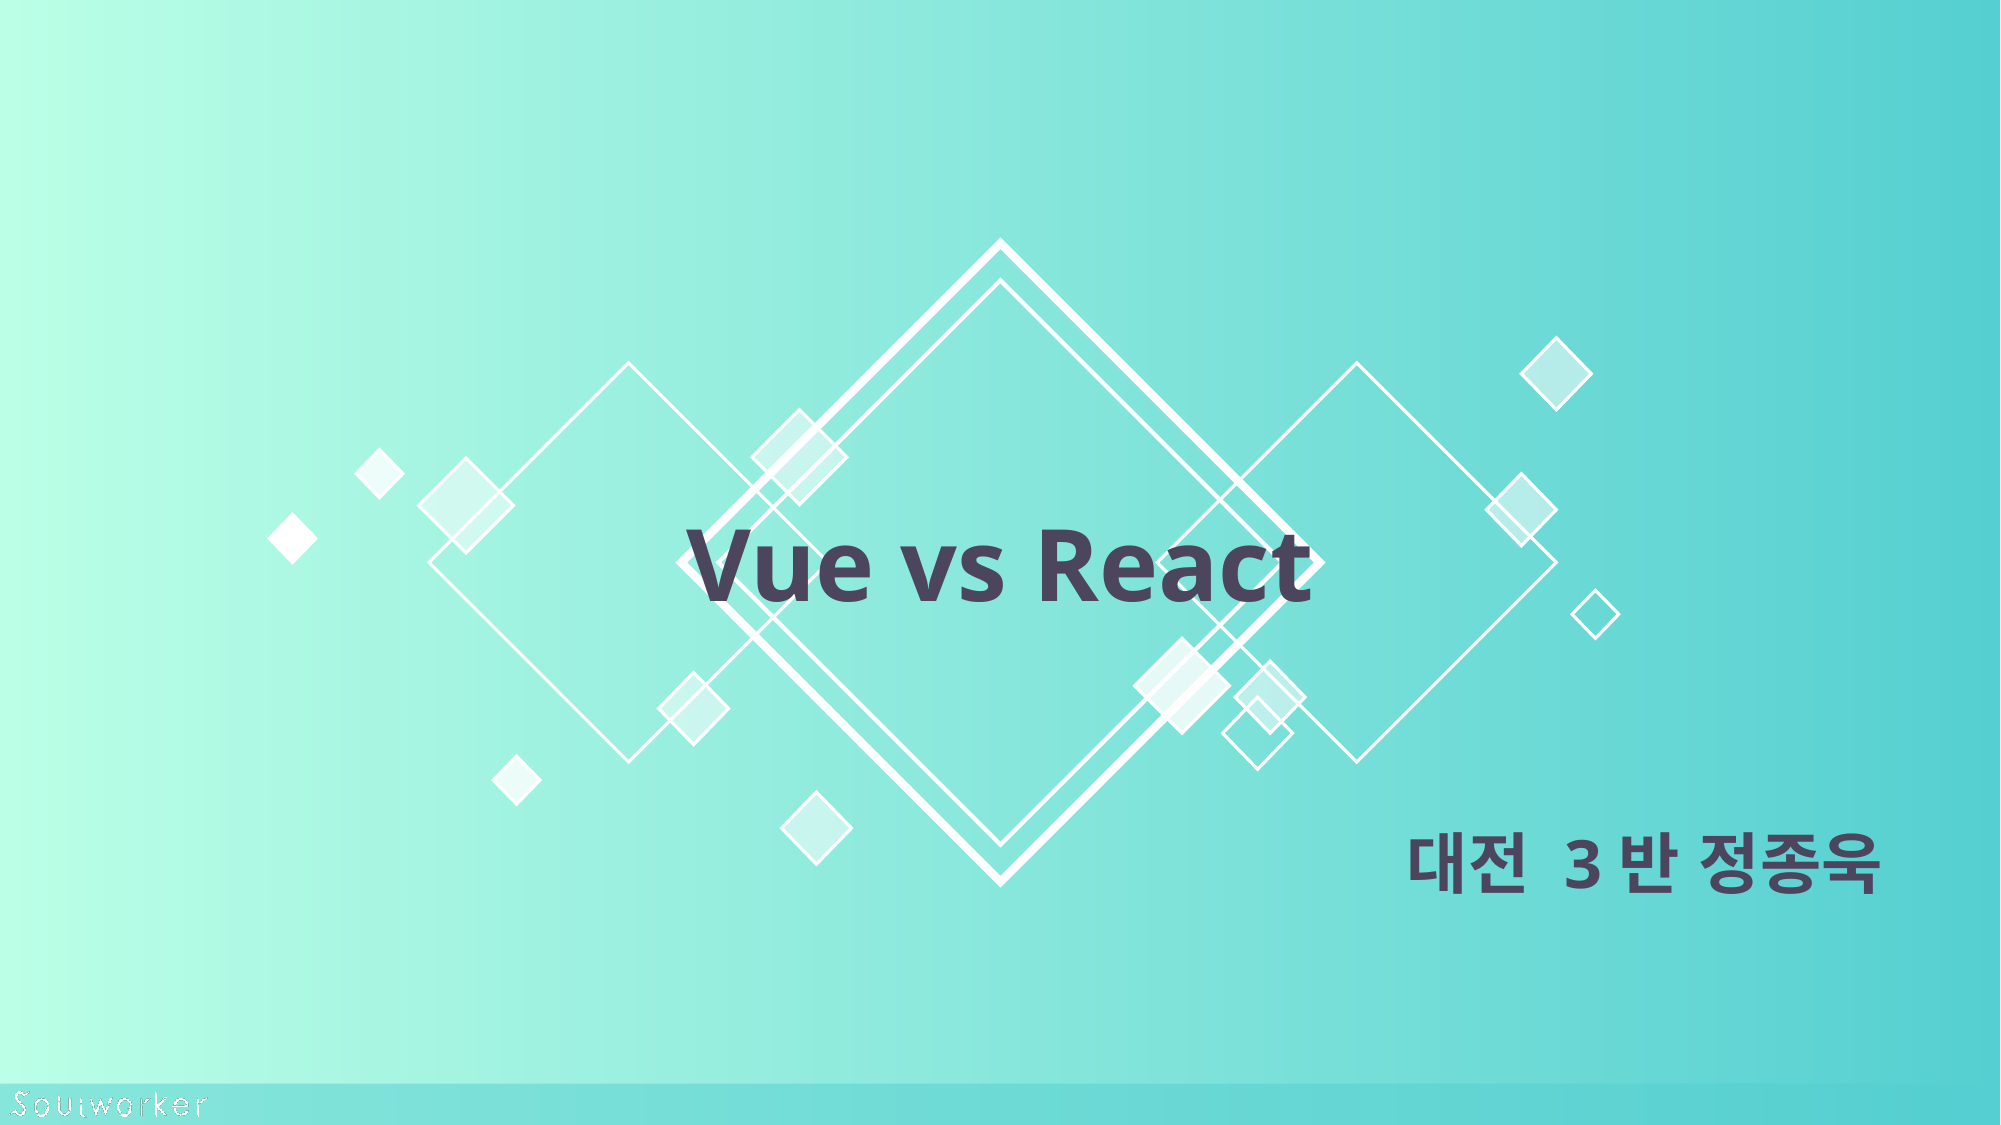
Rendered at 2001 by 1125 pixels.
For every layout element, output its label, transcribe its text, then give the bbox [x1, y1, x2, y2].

picture [8, 1091, 208, 1118]
text_box 대전 3반 정종욱 [1391, 813, 1899, 909]
text_box Vue vs React [670, 494, 1329, 630]
